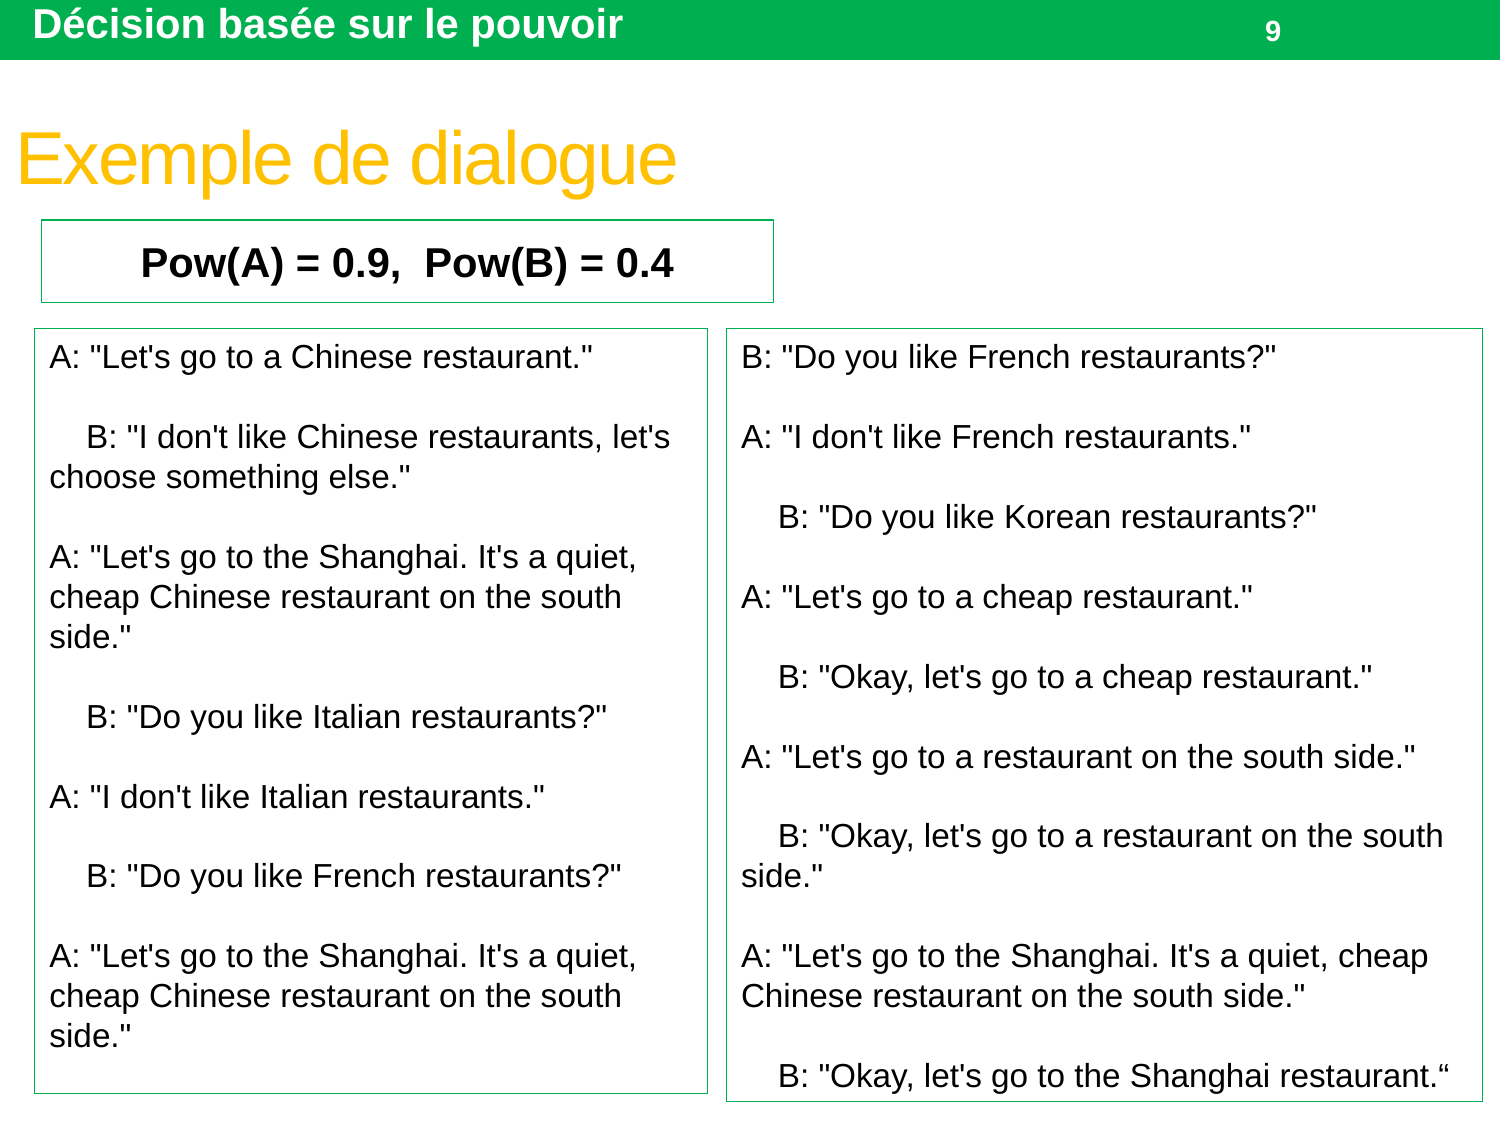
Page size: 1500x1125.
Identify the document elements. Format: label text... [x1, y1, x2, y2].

list A: "Let's go to a Chinese restaurant." B: "I don't like Chinese restaurants, let's choose something else." A: "Let's go to the Shanghai. It's a quiet, cheap Chinese restaurant on the south side." B: "Do you like Italian restaurants?" A: "I don't like Italian restaurants." B: "Do you like French restaurants?" A: "Let's go to the Shanghai. It's a quiet, cheap Chinese restaurant on the south side." [34, 328, 708, 1094]
text_box Pow(A) = 0.9, Pow(B) = 0.4 [39, 218, 776, 305]
slide_number 9 [1250, 3, 1425, 57]
text_box Décision basée sur le pouvoir [17, 0, 639, 55]
title Exemple de dialogue [0, 60, 1471, 249]
text_box B: "Do you like French restaurants?" A: "I don't like French restaurants." B: "Do you like Korean restaurants?" A: "Let's go to a cheap restaurant." B: "Okay, let's go to a cheap restaurant." A: "Let's go to a restaurant on the south side." B: "Okay, let's go to a restaurant on the south side." A: "Let's go to the Shanghai. It's a quiet, cheap Chinese restaurant on the south side." B: "Okay, let's go to the Shanghai restaurant.“ [726, 328, 1483, 1102]
